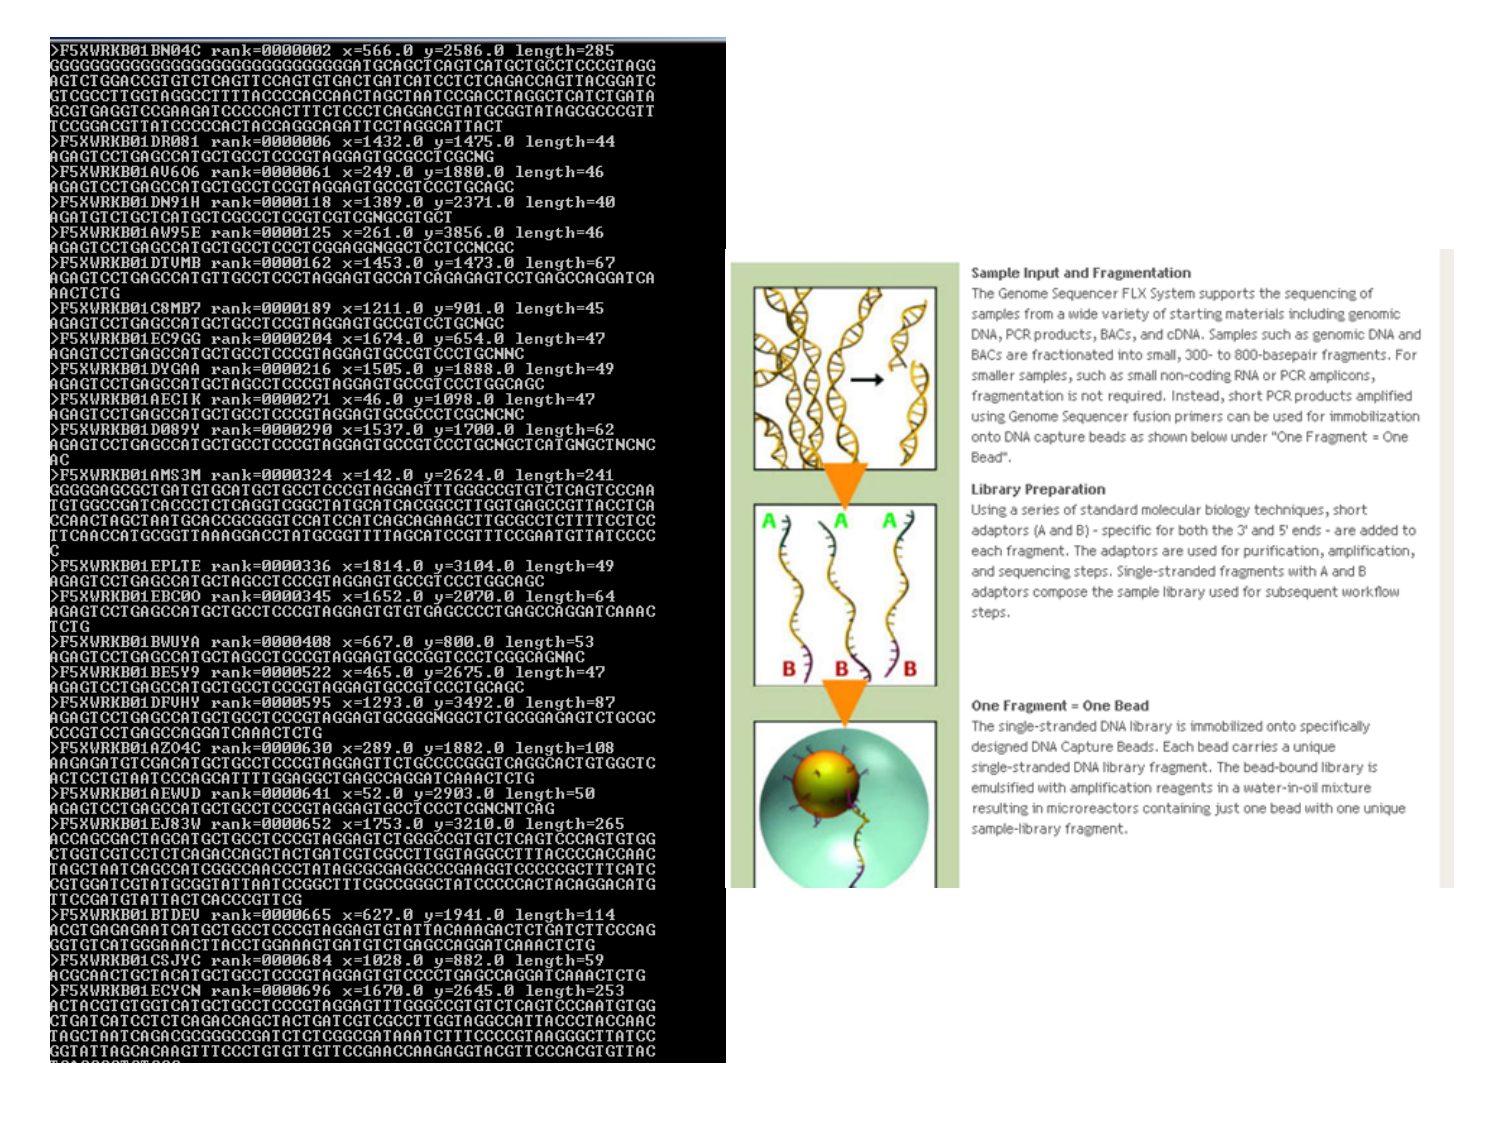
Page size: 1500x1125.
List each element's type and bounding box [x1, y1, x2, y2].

picture [49, 37, 1454, 1063]
